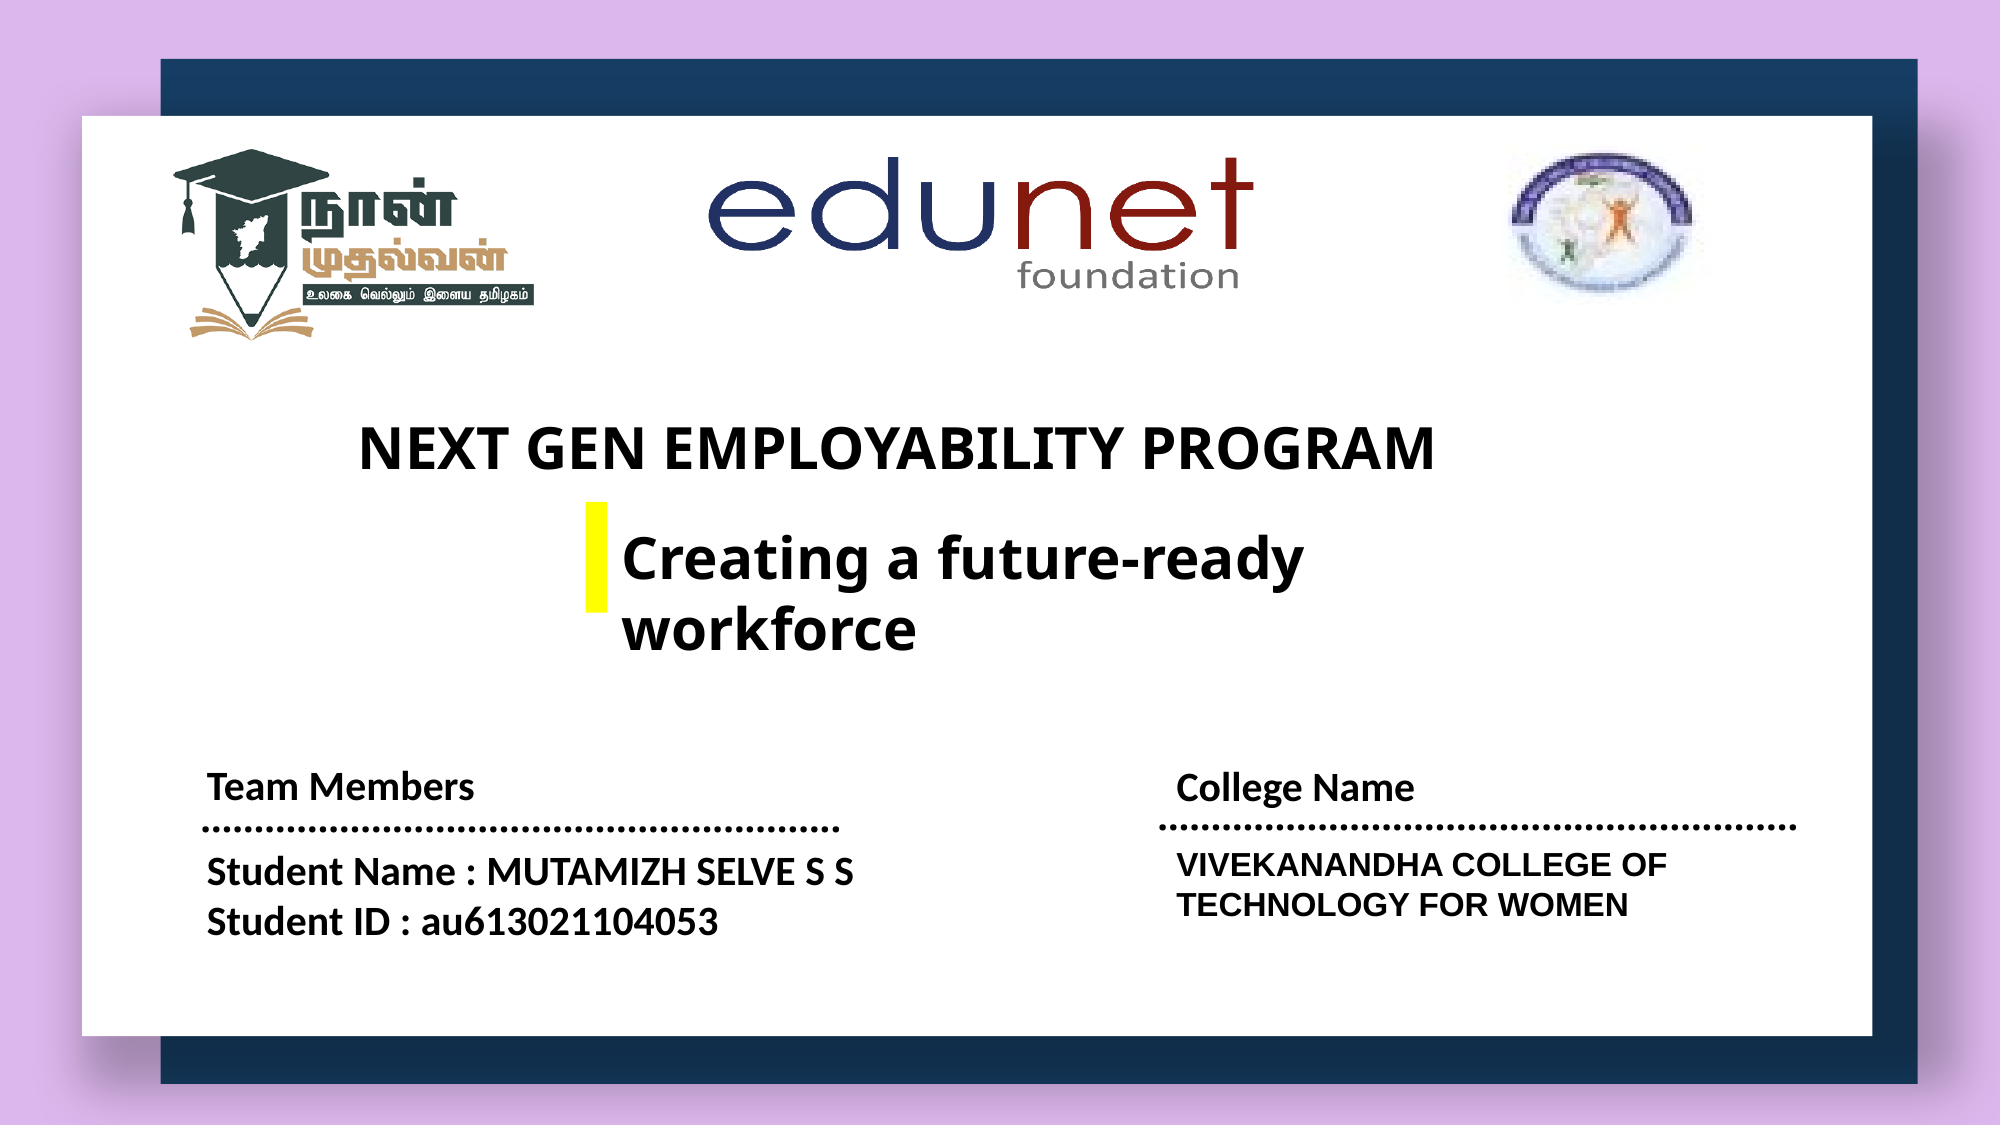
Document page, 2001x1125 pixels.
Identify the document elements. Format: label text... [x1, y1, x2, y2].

text_box Creating a future-ready workforce [607, 514, 1540, 669]
text_box [159, 57, 1919, 93]
text_box NEXT GEN EMPLOYABILITY PROGRAM [343, 403, 1540, 489]
picture [695, 151, 1259, 297]
text_box [584, 500, 609, 614]
picture [160, 138, 540, 347]
text_box College Name [1142, 760, 2000, 818]
text_box VIVEKANANDHA COLLEGE OF TECHNOLOGY FOR WOMEN [1161, 836, 1844, 931]
text_box ………………………………………............... [185, 790, 868, 848]
text_box [81, 114, 1874, 1038]
text_box Team Members [192, 759, 1201, 816]
picture [1497, 143, 1714, 305]
text_box Student Name : MUTAMIZH SELVE S S Student ID : au613021104053 [192, 836, 910, 951]
text_box ………………………………………............... [1142, 818, 1825, 846]
